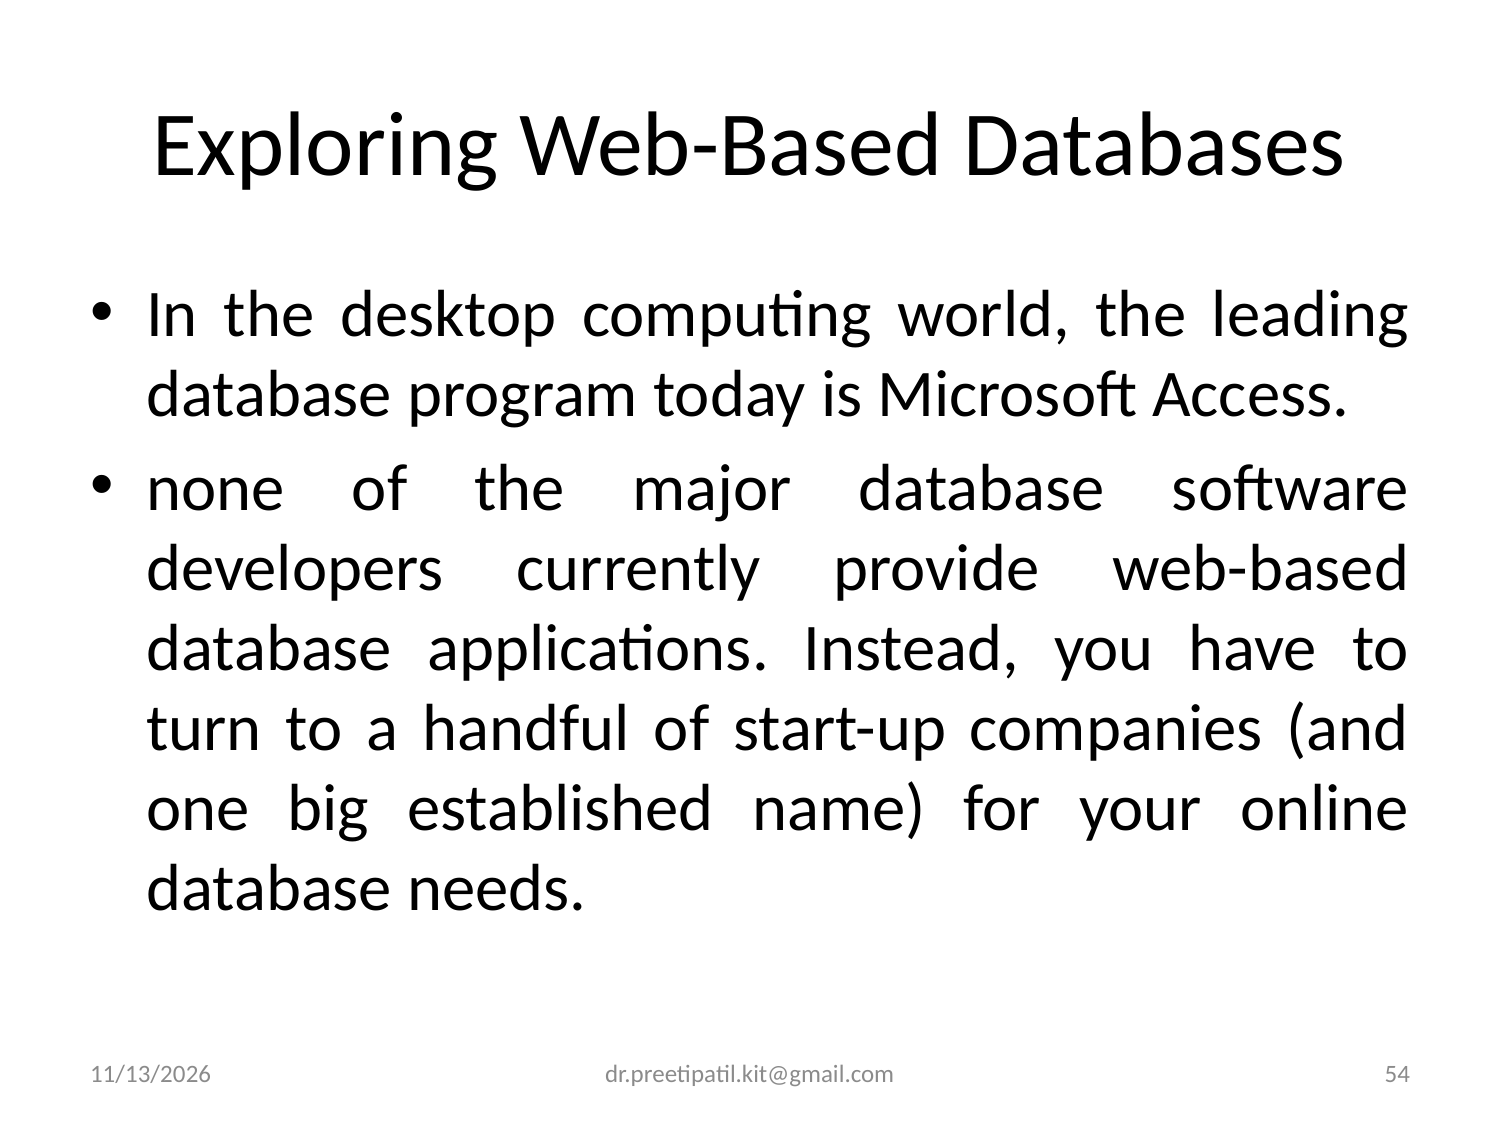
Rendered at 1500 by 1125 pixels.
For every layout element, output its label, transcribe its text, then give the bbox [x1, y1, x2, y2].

list In the desktop computing world, the leading database program today is Microsoft Access. none of the major database software developers currently provide web-based database applications. Instead, you have to turn to a handful of start-up companies (and one big established name) for your online database needs. [75, 262, 1425, 1005]
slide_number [75, 1042, 425, 1103]
footer dr.preetipatil.kit@gmail.com [512, 1042, 988, 1103]
slide_number 54 [1074, 1042, 1425, 1103]
title Exploring Web-Based Databases [75, 45, 1425, 233]
